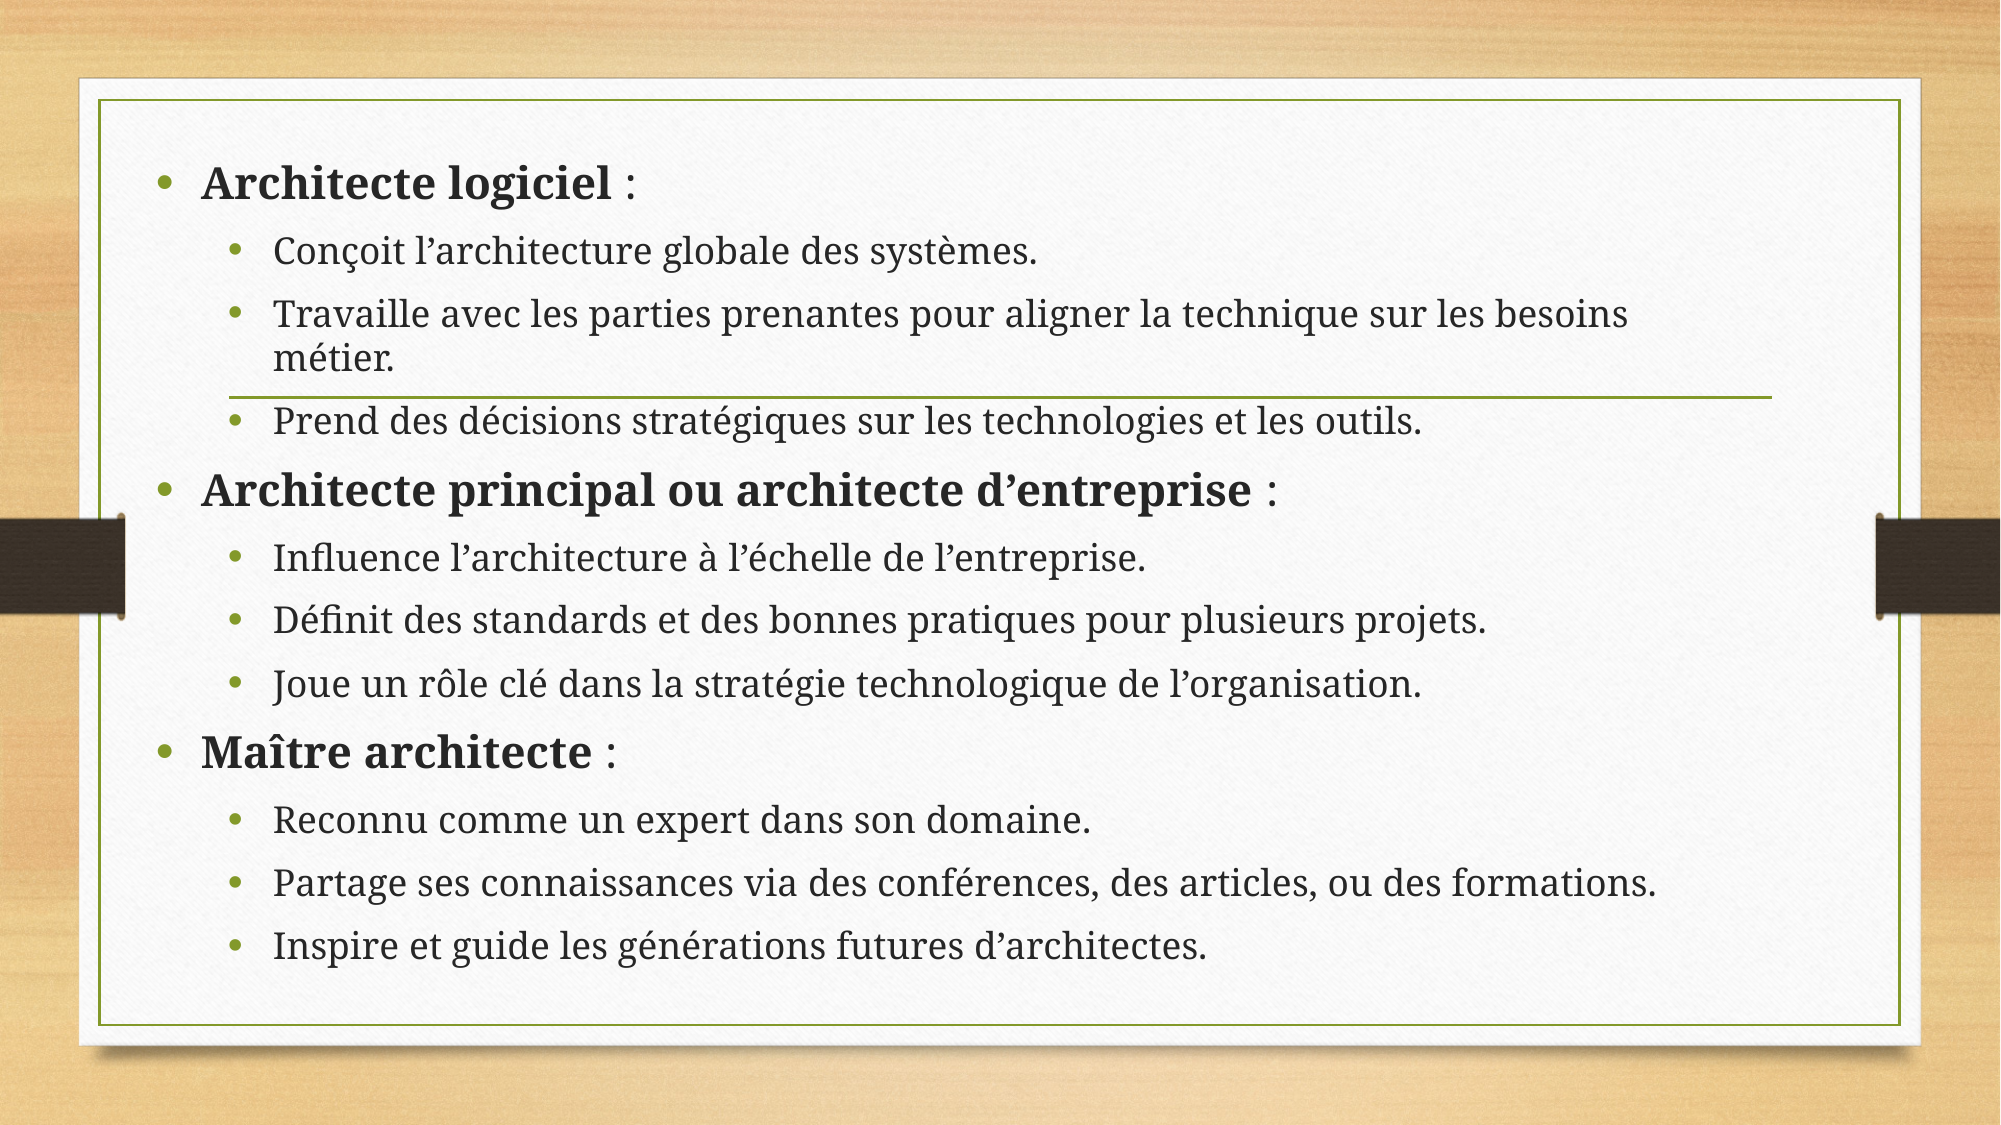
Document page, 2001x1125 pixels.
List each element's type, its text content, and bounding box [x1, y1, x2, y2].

picture [0, 0, 2001, 1125]
list Architecte logiciel : Conçoit l’architecture globale des systèmes. Travaille avec les parties prenantes pour aligner la technique sur les besoins métier. Prend des décisions stratégiques sur les technologies et les outils. Architecte principal ou architecte d’entreprise : Influence l’architecture à l’échelle de l’entreprise. Définit des standards et des bonnes pratiques pour plusieurs projets. Joue un rôle clé dans la stratégie technologique de l’organisation. Maître architecte : Reconnu comme un expert dans son domaine. Partage ses connaissances via des conférences, des articles, ou des formations. Inspire et guide les générations futures d’architectes. [140, 147, 1716, 992]
